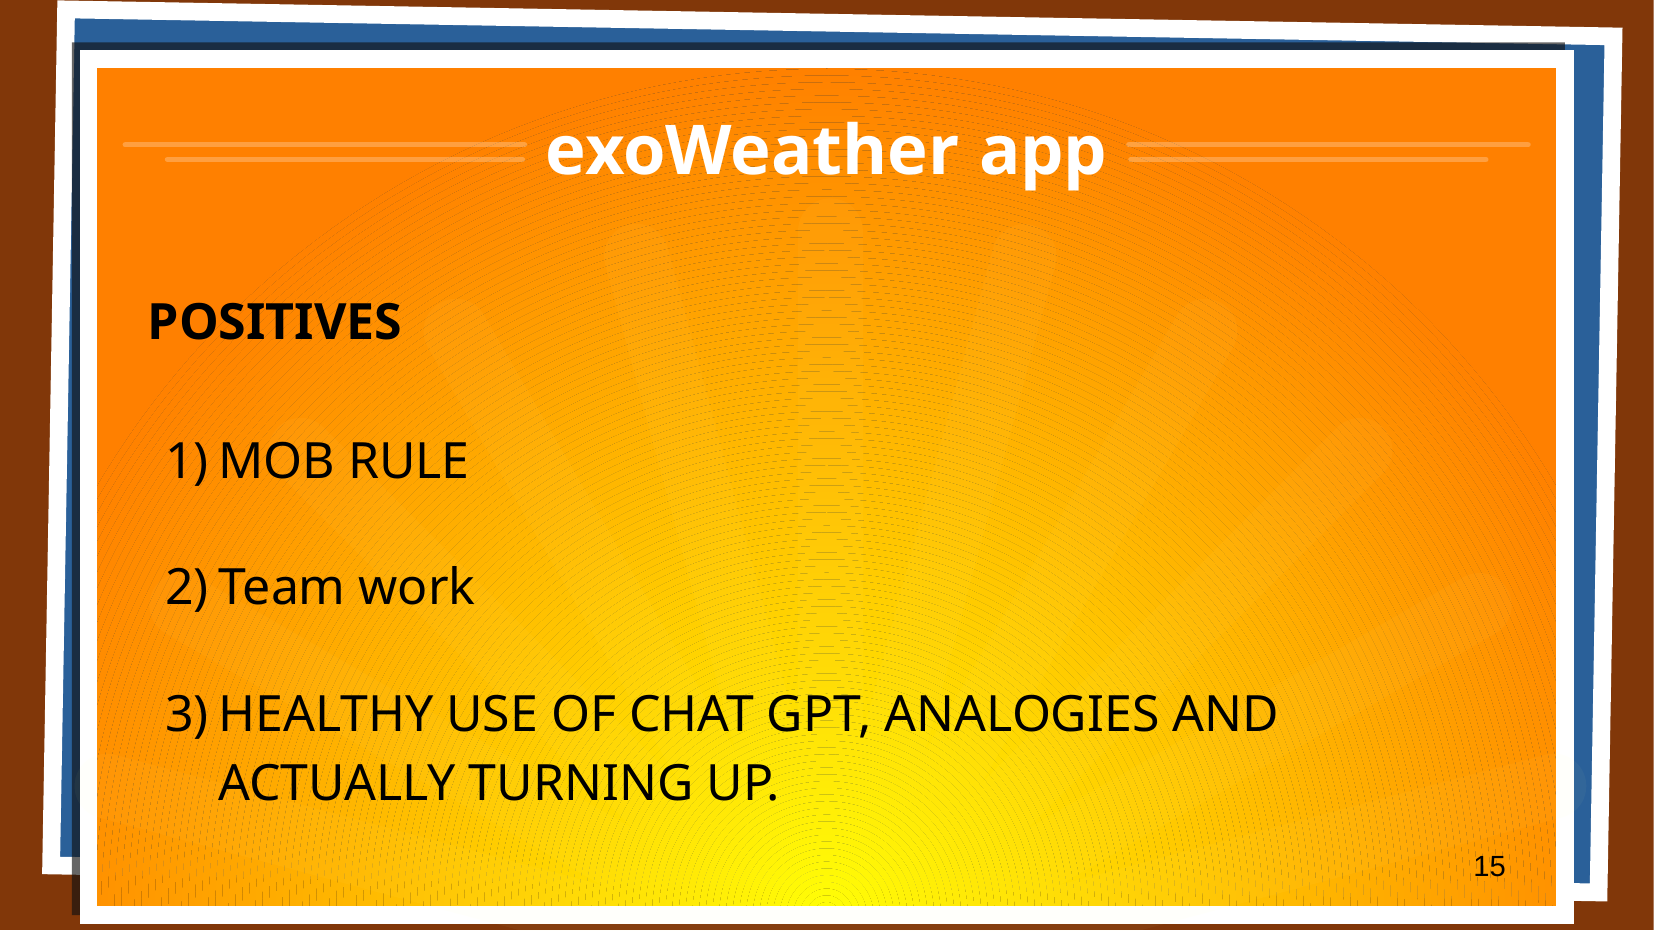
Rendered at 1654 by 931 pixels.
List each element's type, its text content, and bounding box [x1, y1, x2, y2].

list POSITIVES MOB RULE Team work HEALTHY USE OF CHAT GPT, ANALOGIES AND ACTUALLY TURNING UP. [147, 229, 1506, 873]
slide_number 15 [1151, 847, 1506, 912]
title exoWeather app [531, 73, 1122, 222]
